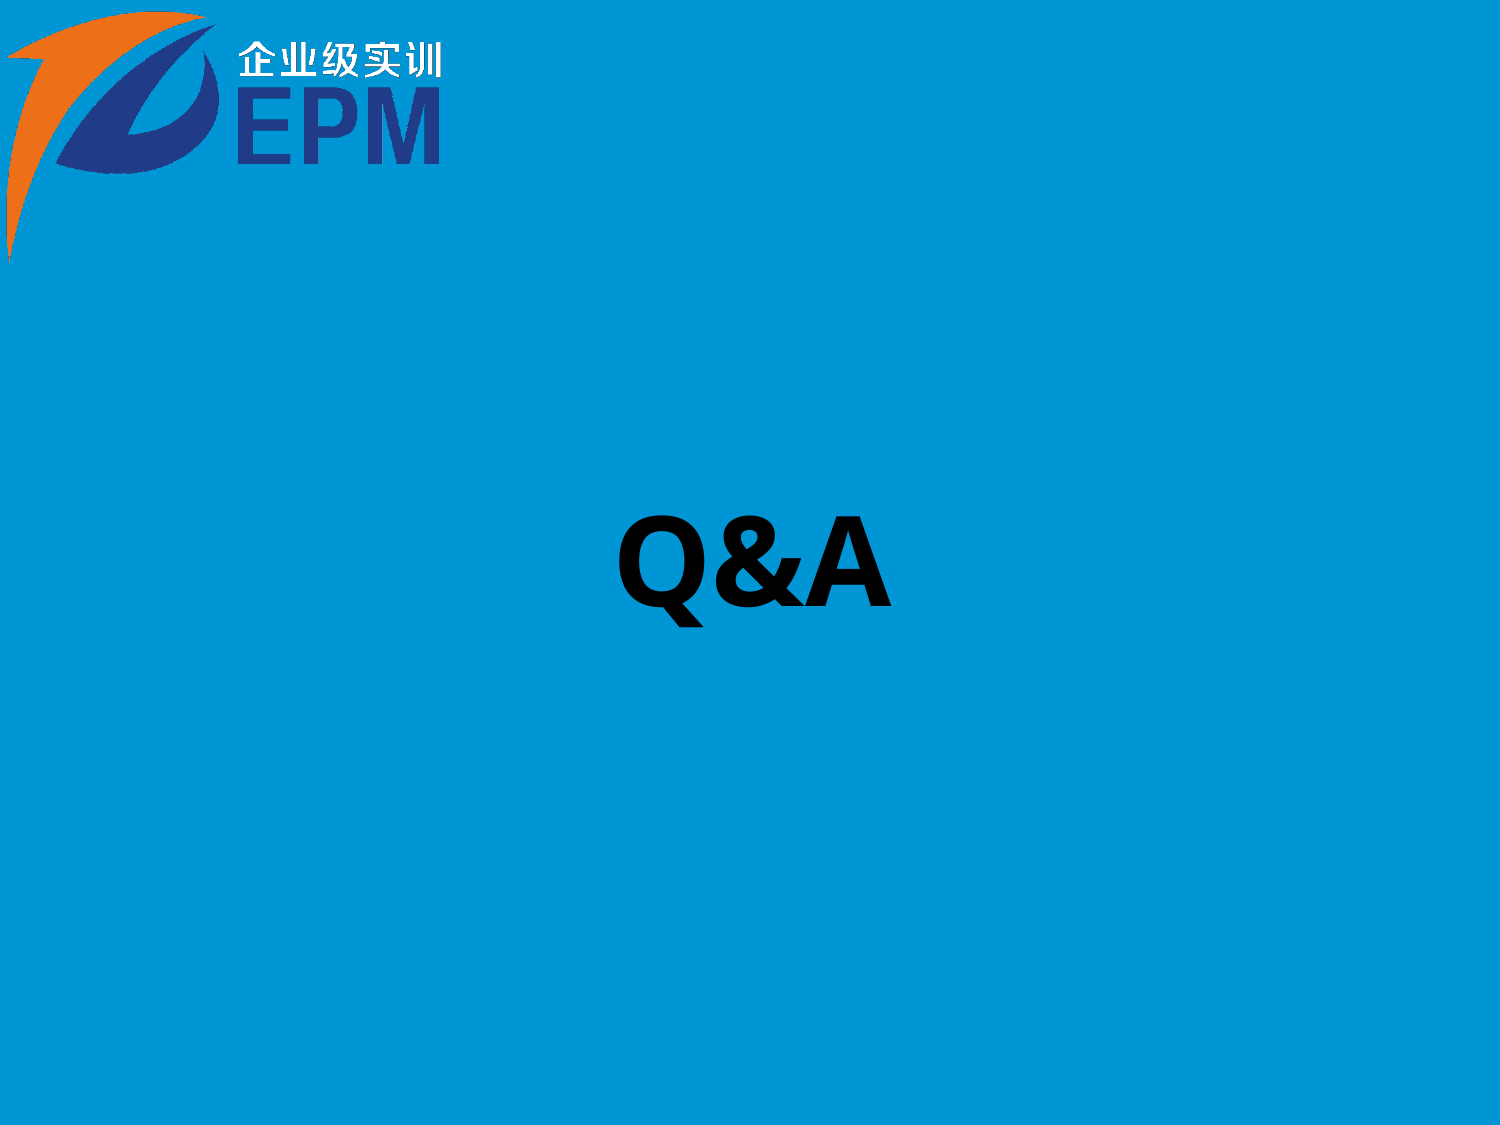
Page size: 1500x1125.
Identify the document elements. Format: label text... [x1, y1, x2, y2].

picture [7, 12, 201, 258]
picture [324, 44, 356, 76]
picture [323, 43, 335, 67]
picture [676, 620, 700, 626]
picture [366, 51, 399, 77]
picture [369, 88, 438, 163]
picture [417, 43, 424, 76]
picture [282, 43, 316, 75]
picture [305, 88, 356, 163]
picture [240, 53, 273, 75]
picture [366, 42, 398, 51]
title Q&A [164, 494, 1340, 620]
picture [239, 88, 289, 163]
picture [57, 28, 218, 173]
picture [407, 54, 417, 74]
picture [283, 49, 288, 65]
picture [369, 57, 379, 61]
picture [240, 42, 274, 56]
picture [310, 49, 315, 65]
